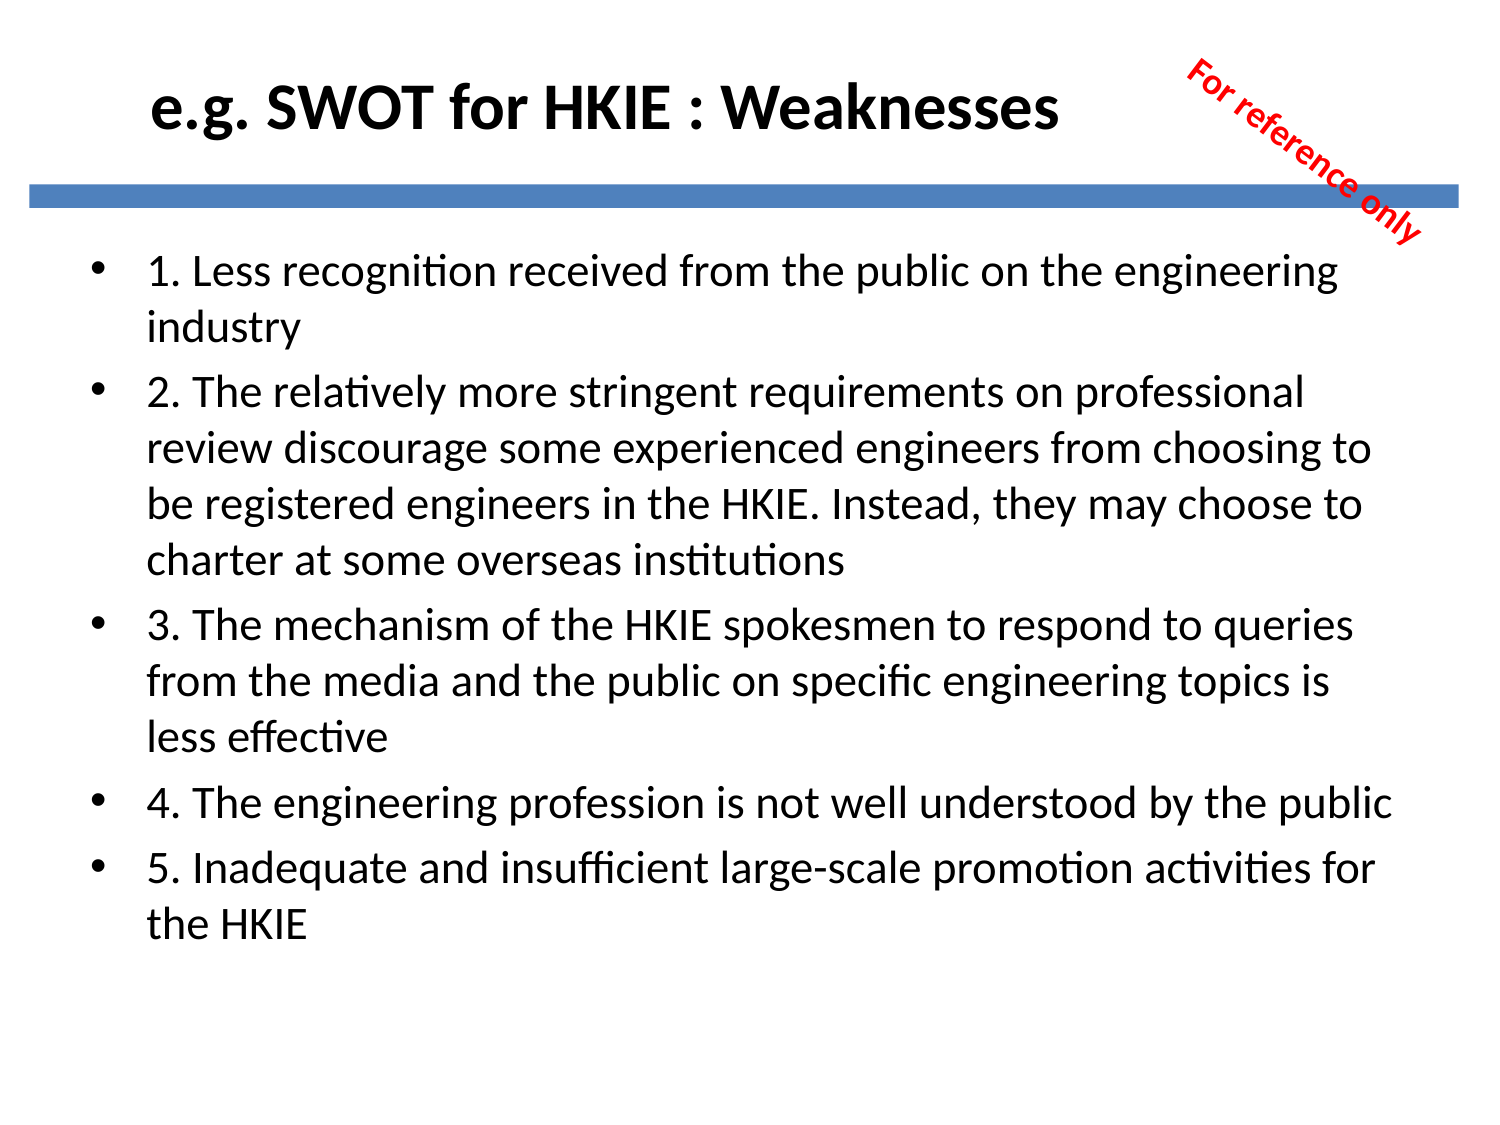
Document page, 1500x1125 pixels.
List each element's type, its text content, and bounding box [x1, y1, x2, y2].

title e.g. SWOT for HKIE : Weaknesses [1220, 45, 1425, 161]
title e.g. SWOT for HKIE : Weaknesses [75, 45, 1271, 161]
text_box For reference only [1164, 31, 1450, 269]
list 1. Less recognition received from the public on the engineering industry 2. The relatively more stringent requirements on professional review discourage some experienced engineers from choosing to be registered engineers in the HKIE. Instead, they may choose to charter at some overseas institutions 3. The mechanism of the HKIE spokesmen to respond to queries from the media and the public on specific engineering topics is less effective 4. The engineering profession is not well understood by the public 5. Inadequate and insufficient large-scale promotion activities for the HKIE [75, 231, 1425, 975]
